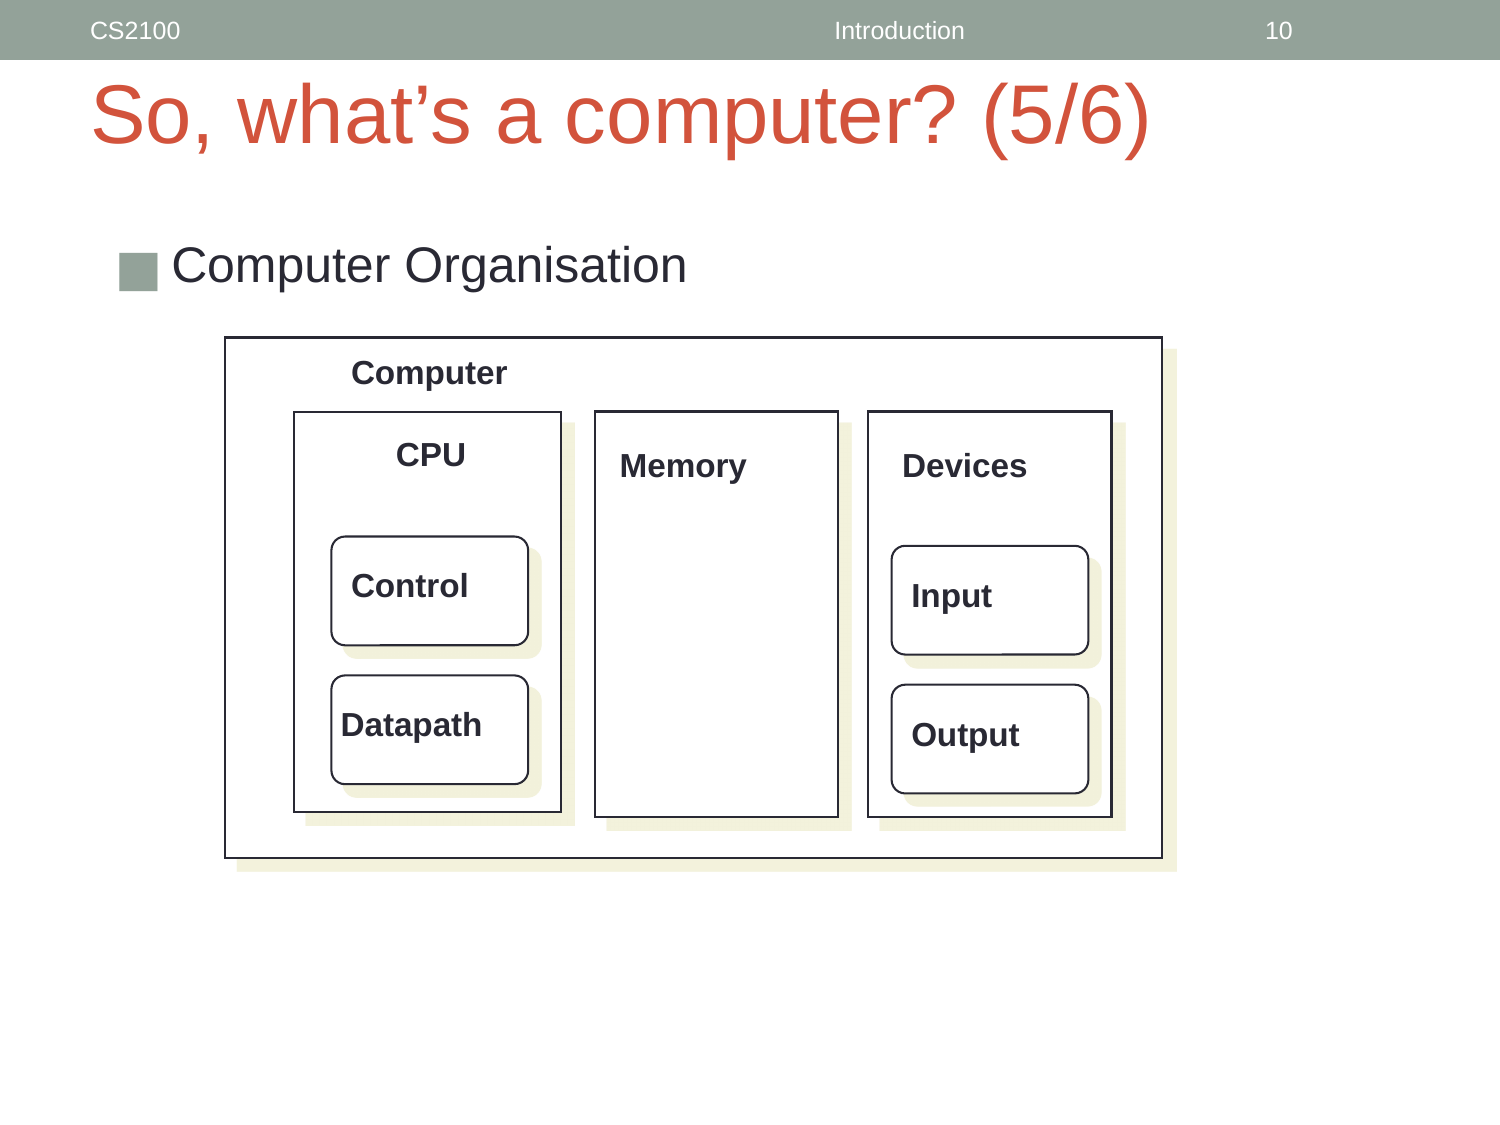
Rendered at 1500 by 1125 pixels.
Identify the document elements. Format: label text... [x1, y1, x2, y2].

slide_number ‹#› [1250, 3, 1425, 45]
title So, what’s a computer? (5/6) [75, 45, 1425, 175]
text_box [224, 337, 1163, 859]
footer Introduction [562, 3, 1238, 45]
slide_number CS2100 [75, 3, 550, 45]
text_box Computer Organisation [99, 224, 713, 300]
